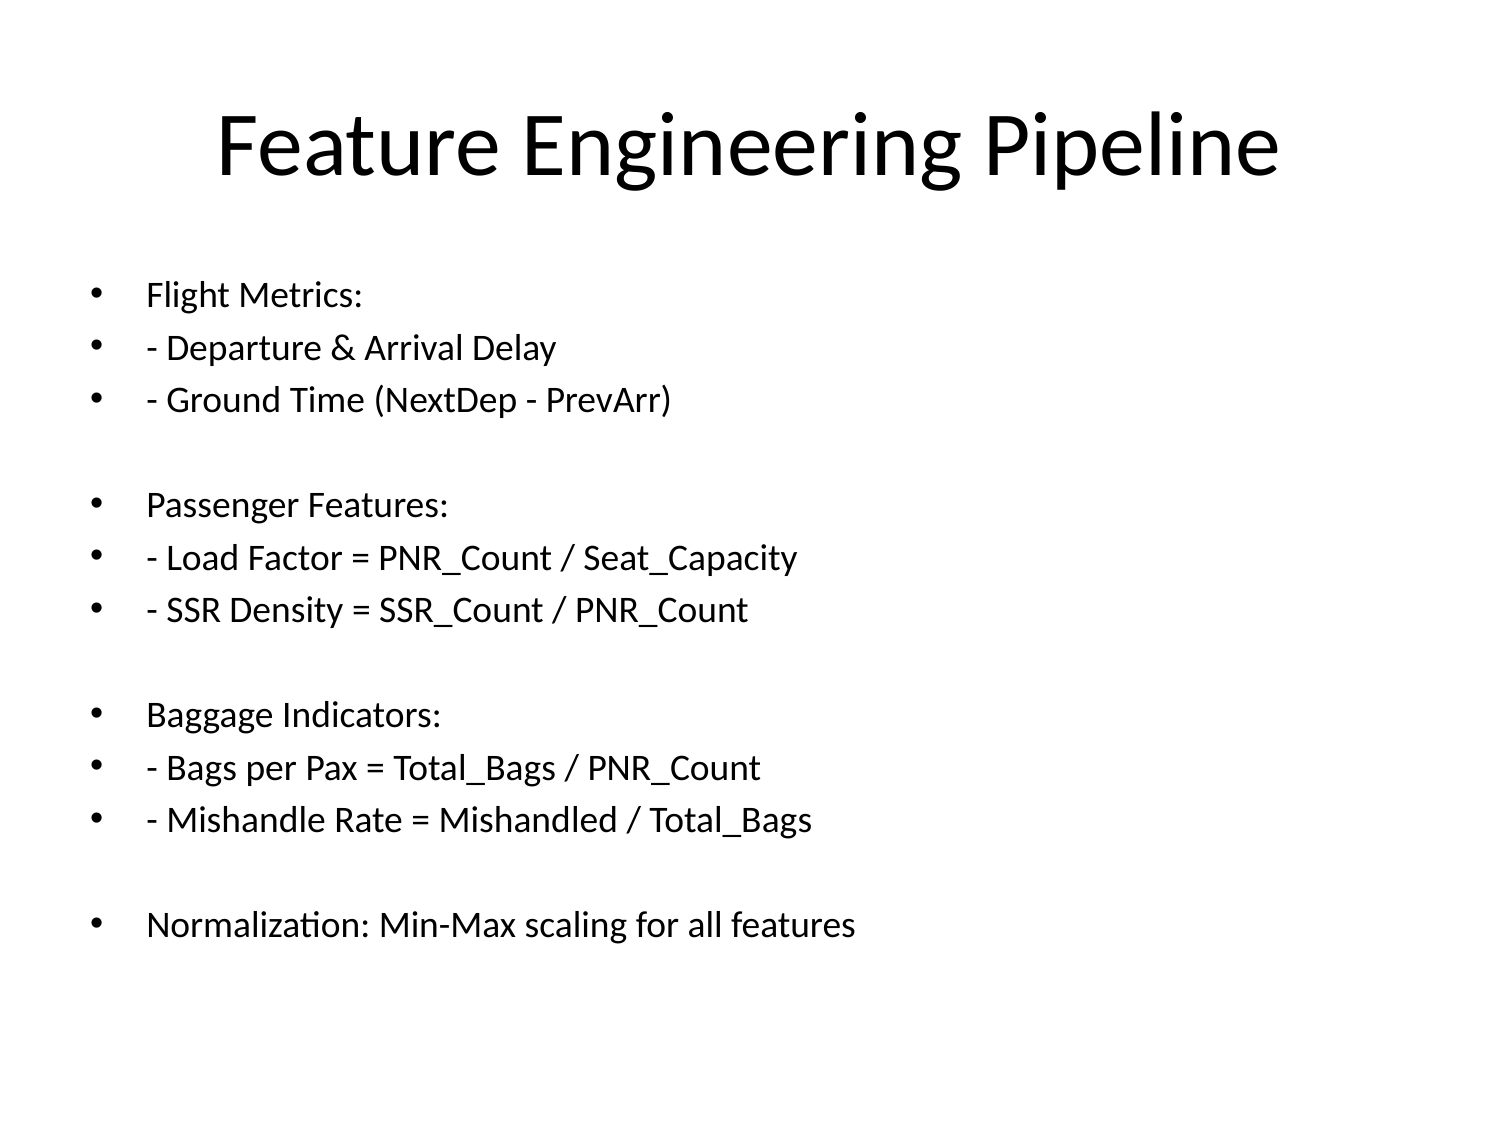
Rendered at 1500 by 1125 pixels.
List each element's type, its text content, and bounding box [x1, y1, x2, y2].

title Feature Engineering Pipeline [75, 45, 1425, 233]
list Flight Metrics: - Departure & Arrival Delay - Ground Time (NextDep - PrevArr) Passenger Features: - Load Factor = PNR_Count / Seat_Capacity - SSR Density = SSR_Count / PNR_Count Baggage Indicators: - Bags per Pax = Total_Bags / PNR_Count - Mishandle Rate = Mishandled / Total_Bags Normalization: Min-Max scaling for all features [75, 262, 1425, 1005]
